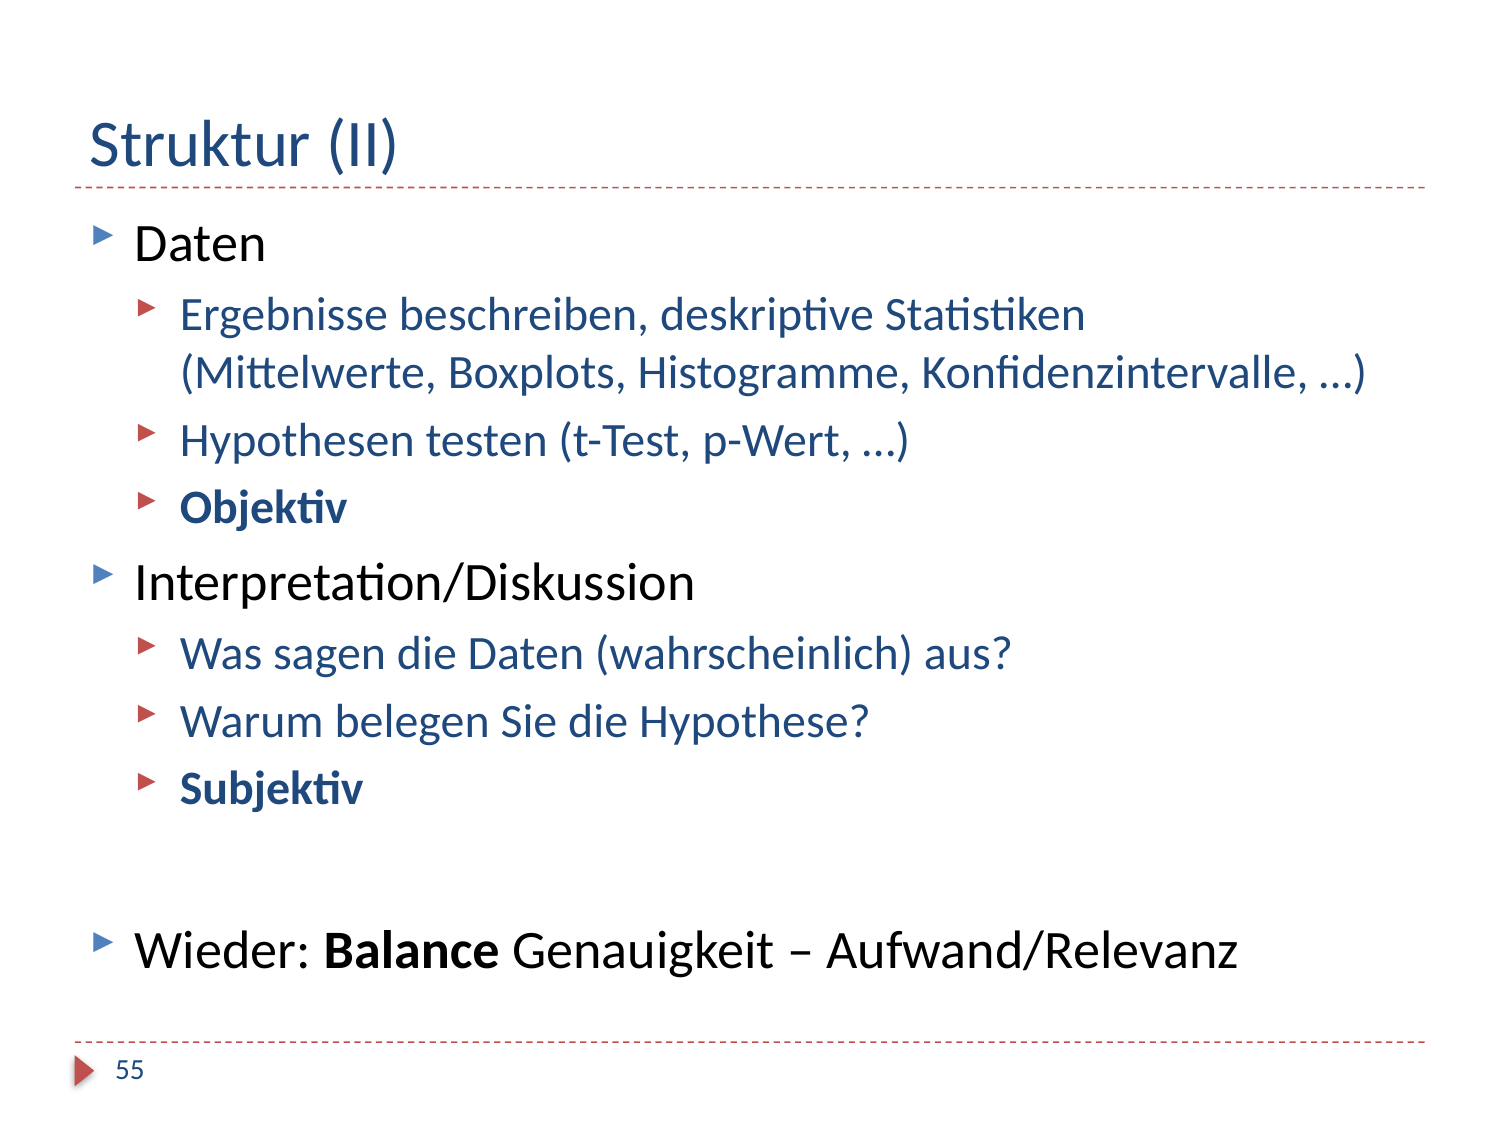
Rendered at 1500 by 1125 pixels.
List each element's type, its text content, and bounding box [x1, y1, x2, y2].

title Struktur (II) [75, 24, 1425, 188]
list Daten Ergebnisse beschreiben, deskriptive Statistiken (Mittelwerte, Boxplots, Histogramme, Konfidenzintervalle, …) Hypothesen testen (t-Test, p-Wert, …) Objektiv Interpretation/Diskussion Was sagen die Daten (wahrscheinlich) aus? Warum belegen Sie die Hypothese? Subjektiv Wieder: Balance Genauigkeit – Aufwand/Relevanz [75, 200, 1425, 1010]
slide_number 55 [100, 1042, 426, 1103]
